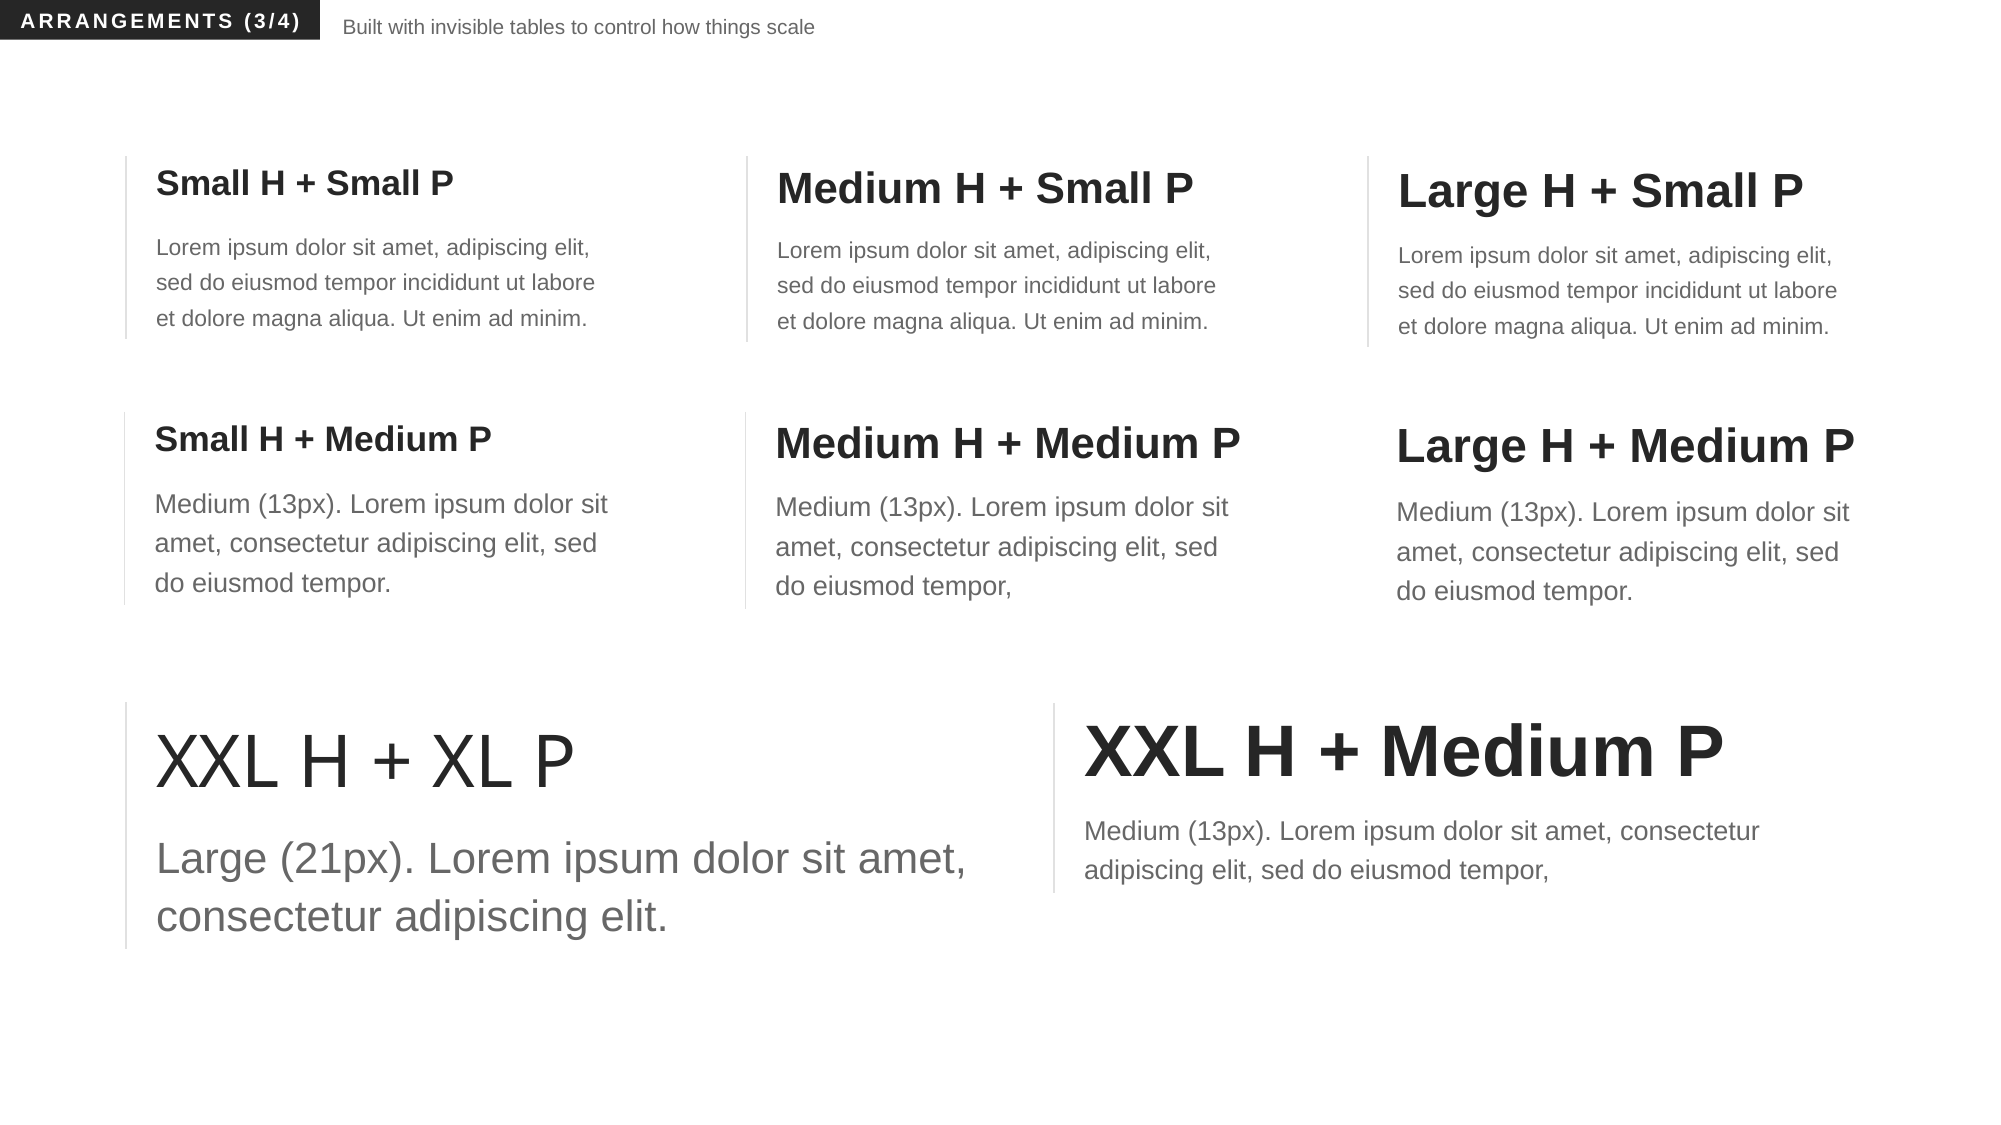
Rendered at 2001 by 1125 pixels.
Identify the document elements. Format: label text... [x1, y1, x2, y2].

table_cell Lorem ipsum dolor sit amet, adipiscing elit, sed do eiusmod tempor incididunt ut labore et dolore magna aliqua. Ut enim ad minim. [1369, 225, 1877, 347]
text_box ARRANGEMENTS (3/4) [0, 0, 320, 40]
table_header Medium H + Small P [748, 156, 1256, 220]
table_cell Medium (13px). Lorem ipsum dolor sit amet, consectetur adipiscing elit, sed do eiusmod tempor, [1055, 799, 1877, 893]
table_cell Medium (13px). Lorem ipsum dolor sit amet, consectetur adipiscing elit, sed do eiusmod tempor. [125, 473, 633, 605]
table_cell Large (21px). Lorem ipsum dolor sit amet, consectetur adipiscing elit. [127, 817, 1040, 949]
table_cell Lorem ipsum dolor sit amet, adipiscing elit, sed do eiusmod tempor incididunt ut labore et dolore magna aliqua. Ut enim ad minim. [748, 220, 1256, 342]
table_header Small H + Medium P [125, 412, 633, 473]
table_cell Medium (13px). Lorem ipsum dolor sit amet, consectetur adipiscing elit, sed do eiusmod tempor, [746, 476, 1267, 609]
table_header XXL H + Medium P [1055, 703, 1877, 799]
table_header Large H + Small P [1369, 156, 1877, 225]
table_header Medium H + Medium P [746, 412, 1267, 476]
table_cell Lorem ipsum dolor sit amet, adipiscing elit, sed do eiusmod tempor incididunt ut labore et dolore magna aliqua. Ut enim ad minim. [127, 217, 635, 339]
table_header Large H + Medium P [1366, 412, 1875, 481]
table_header Small H + Small P [127, 156, 635, 217]
table_header XXL H + XL P [127, 702, 1040, 817]
text_box Built with invisible tables to control how things scale [327, 0, 1130, 46]
table_cell Medium (13px). Lorem ipsum dolor sit amet, consectetur adipiscing elit, sed do eiusmod tempor. [1366, 481, 1875, 614]
